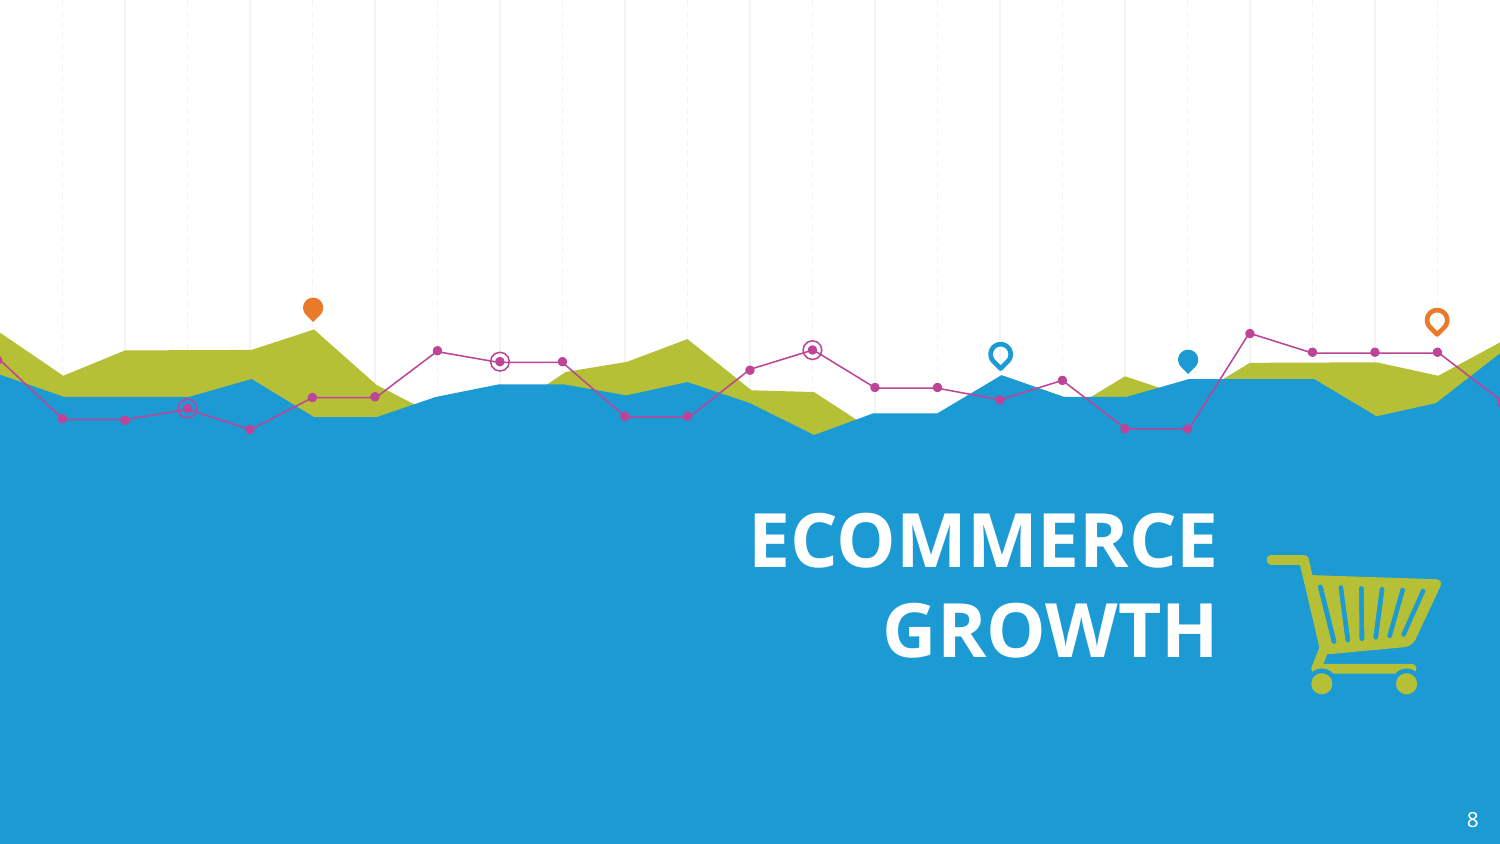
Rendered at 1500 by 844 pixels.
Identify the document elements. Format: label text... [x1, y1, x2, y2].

title ECOMMERCE GROWTH [378, 497, 1235, 688]
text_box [1266, 555, 1442, 695]
slide_number ‹#› [1403, 791, 1494, 844]
